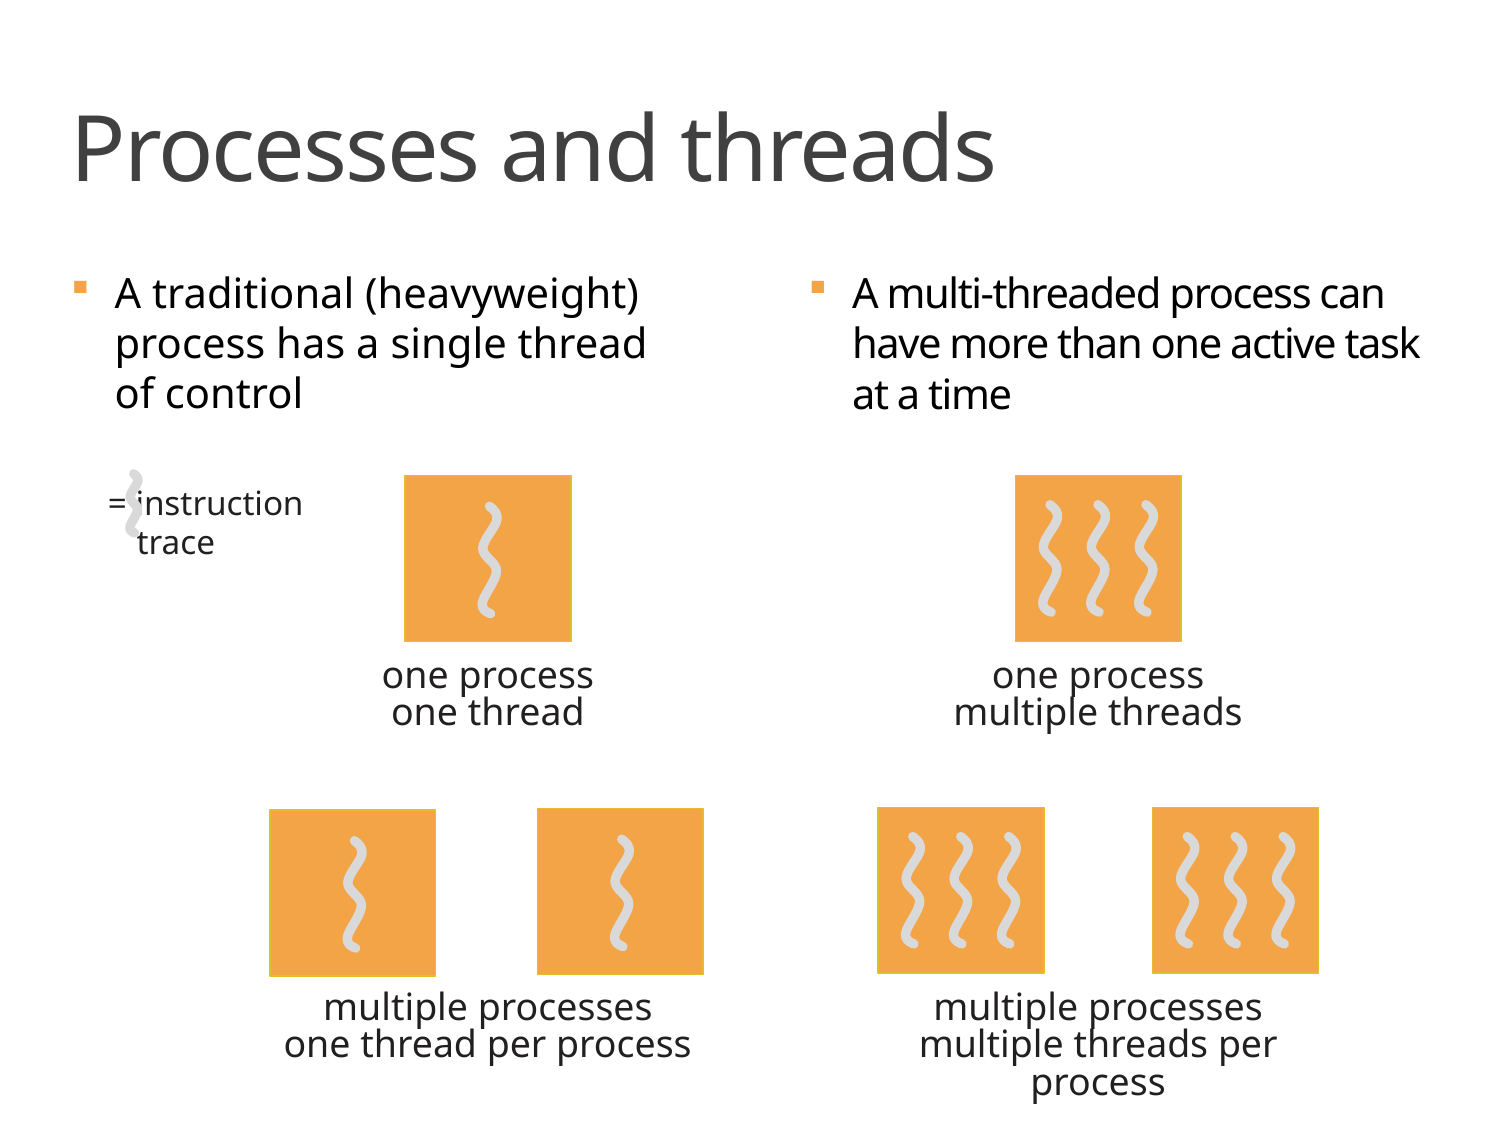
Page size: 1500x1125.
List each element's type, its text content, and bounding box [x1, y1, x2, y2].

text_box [404, 475, 572, 642]
text_box multiple processes one thread per process [272, 990, 704, 1066]
title Processes and threads [70, 104, 1430, 238]
text_box one process multiple threads [953, 658, 1243, 734]
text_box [877, 807, 1045, 974]
list A traditional (heavyweight) process has a single thread of control [70, 267, 690, 1059]
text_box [1152, 807, 1319, 974]
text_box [129, 473, 322, 563]
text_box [1015, 475, 1182, 642]
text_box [537, 808, 704, 975]
list A multi-threaded process can have more than one active task at a time [808, 267, 1430, 1059]
text_box multiple processes multiple threads per process [878, 990, 1319, 1103]
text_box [269, 809, 436, 977]
text_box one process one thread [381, 658, 595, 734]
